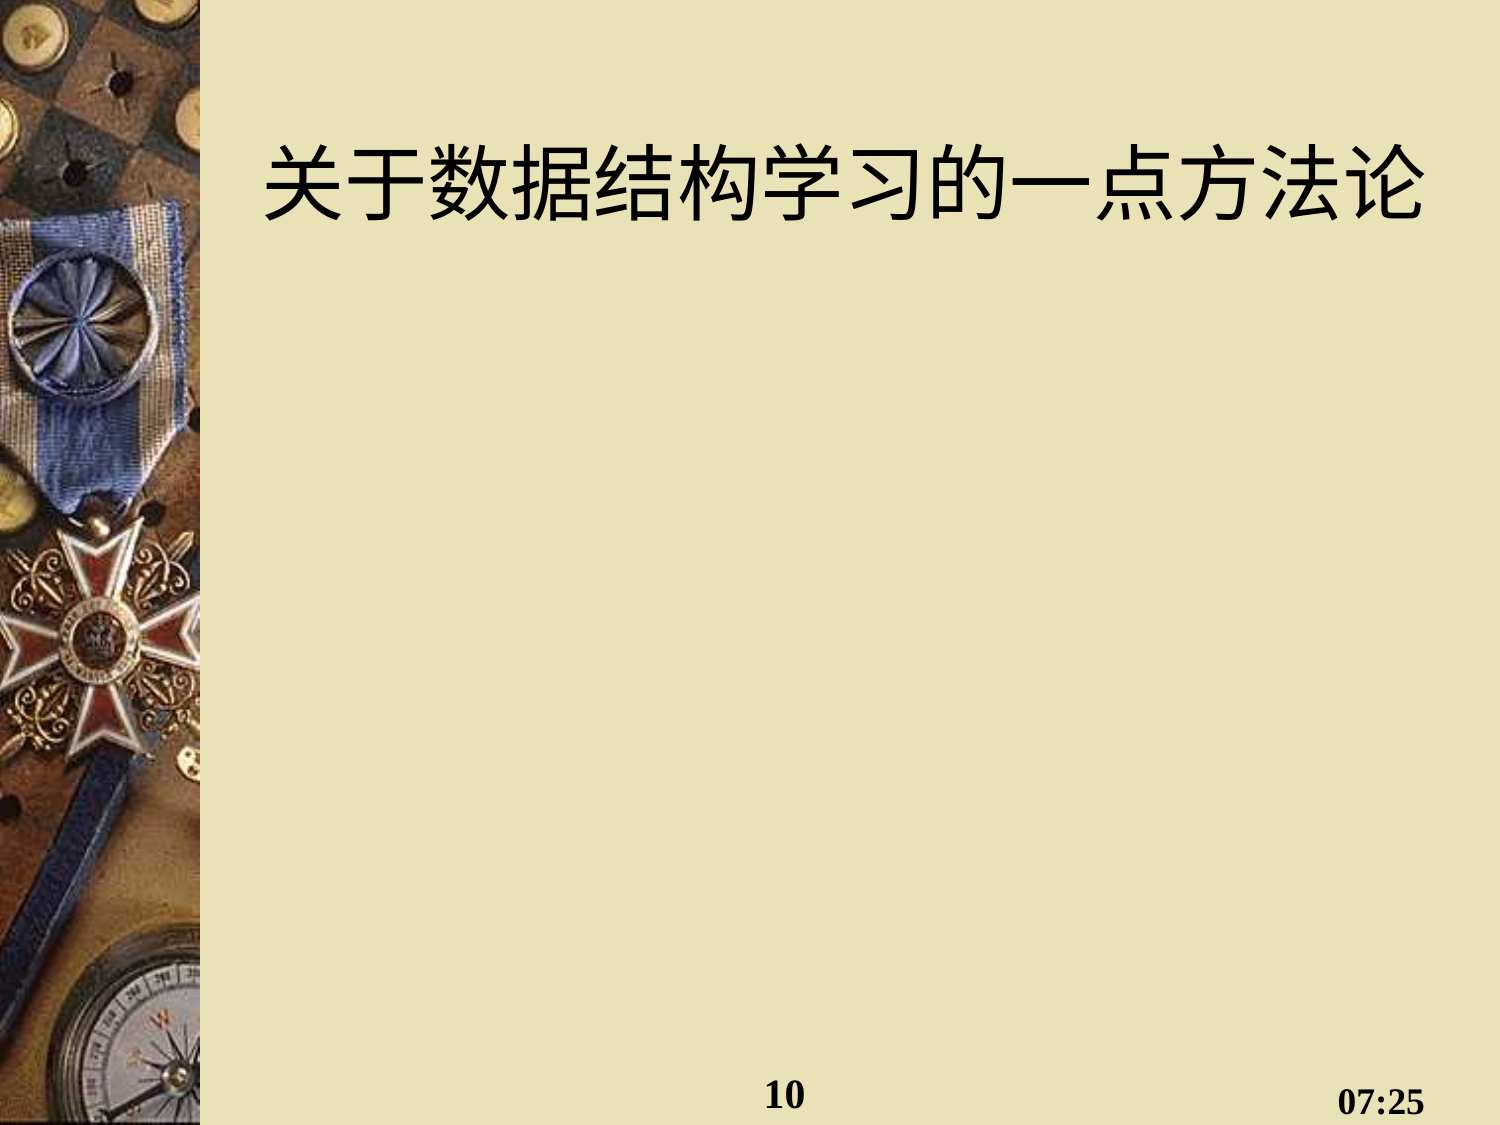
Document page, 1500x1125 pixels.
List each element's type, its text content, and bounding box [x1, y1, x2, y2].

title 关于数据结构学习的一点方法论 [225, 87, 1463, 275]
picture [0, 0, 200, 1125]
